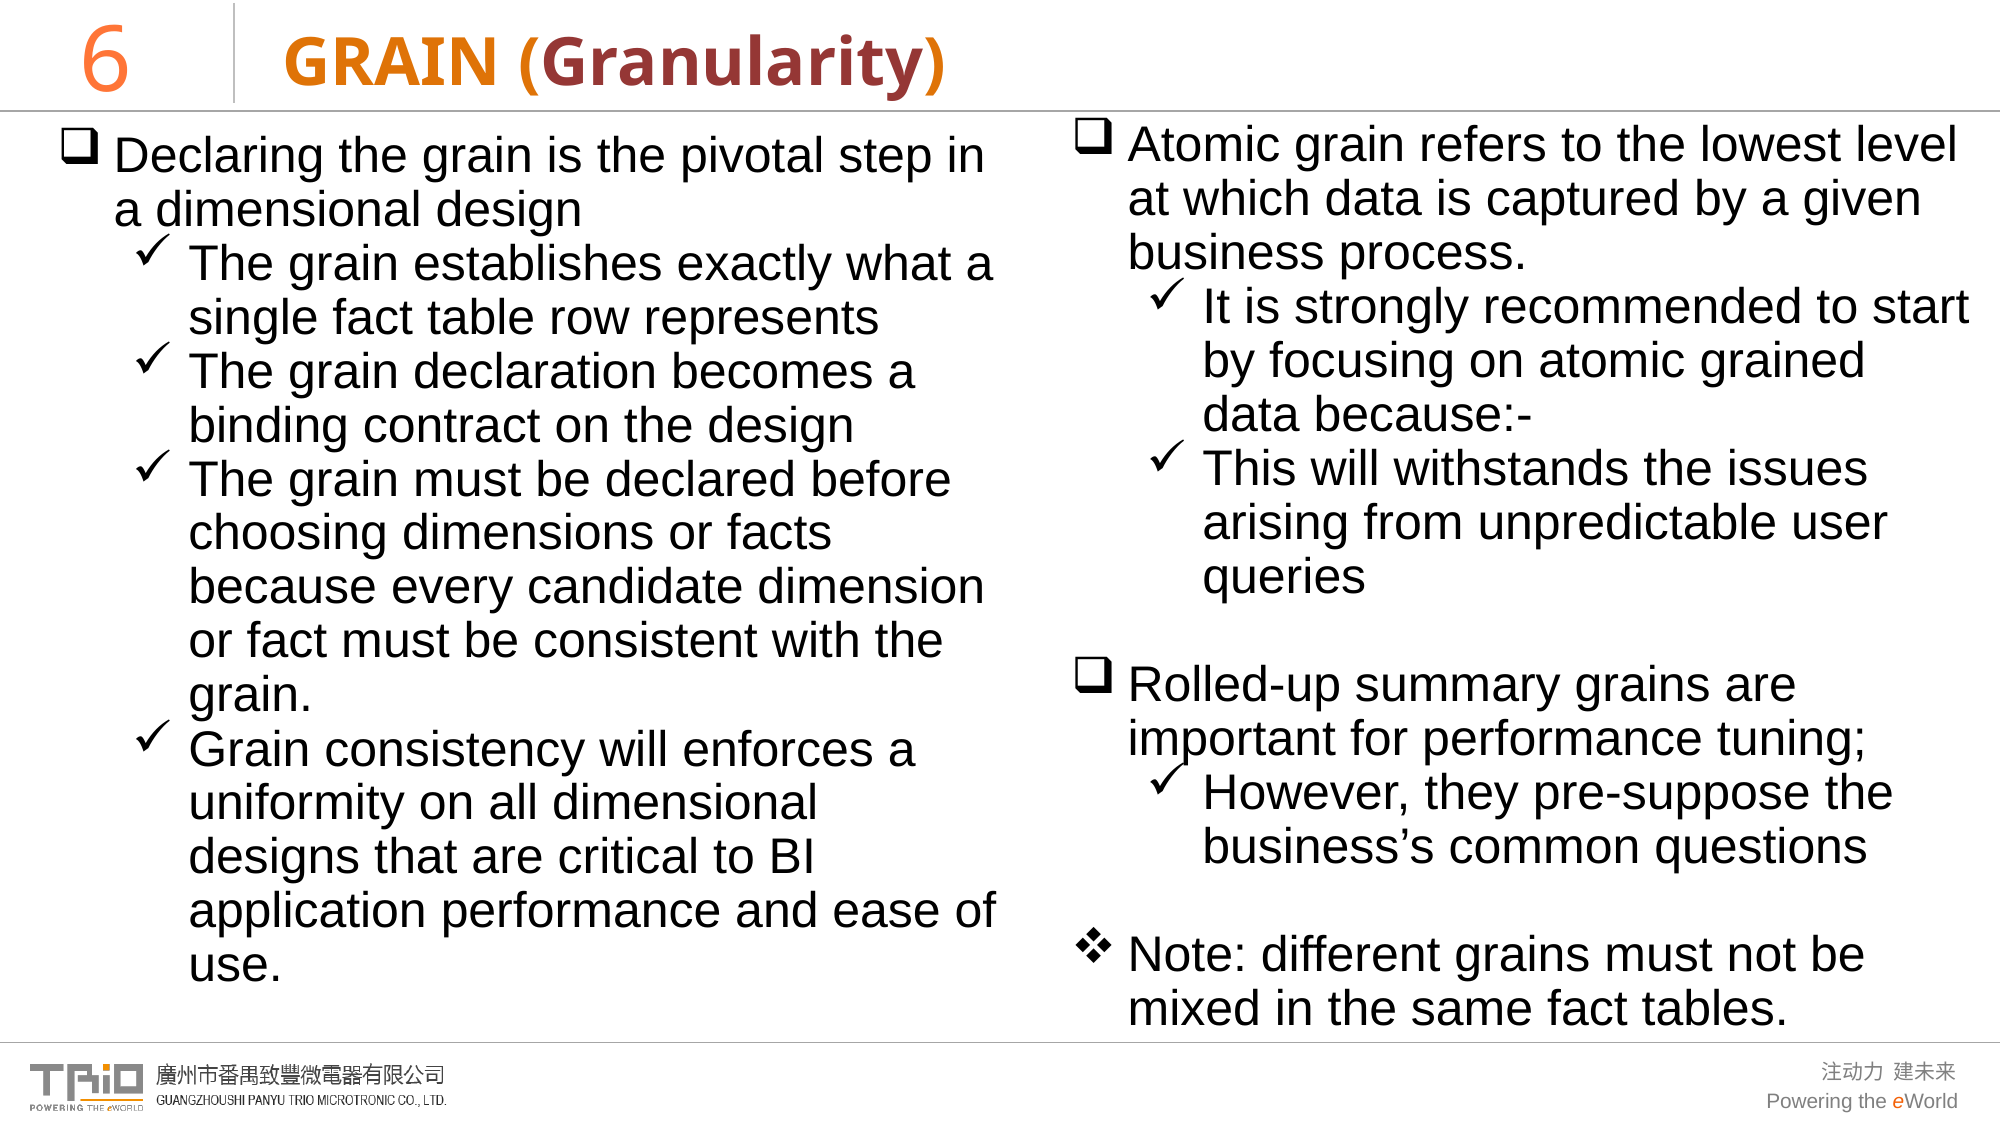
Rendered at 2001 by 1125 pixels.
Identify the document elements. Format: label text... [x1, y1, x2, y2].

picture [156, 1088, 447, 1107]
text_box Declaring the grain is the pivotal step in a dimensional design The grain establishes exactly what a single fact table row represents The grain declaration becomes a binding contract on the design The grain must be declared before choosing dimensions or facts because every candidate dimension or fact must be consistent with the grain. Grain consistency will enforces a uniformity on all dimensional designs that are critical to BI application performance and ease of use. [42, 121, 1015, 1000]
title 6 [64, 0, 149, 118]
list GRAIN (Granularity) [267, 9, 1697, 107]
picture [30, 1064, 143, 1111]
text_box Atomic grain refers to the lowest level at which data is captured by a given business process. It is strongly recommended to start by focusing on atomic grained data because:- This will withstands the issues arising from unpredictable user queries Rolled-up summary grains are important for performance tuning; However, they pre-suppose the business’s common questions Note: different grains must not be mixed in the same fact tables. [1056, 110, 1990, 1125]
picture [156, 1063, 443, 1085]
